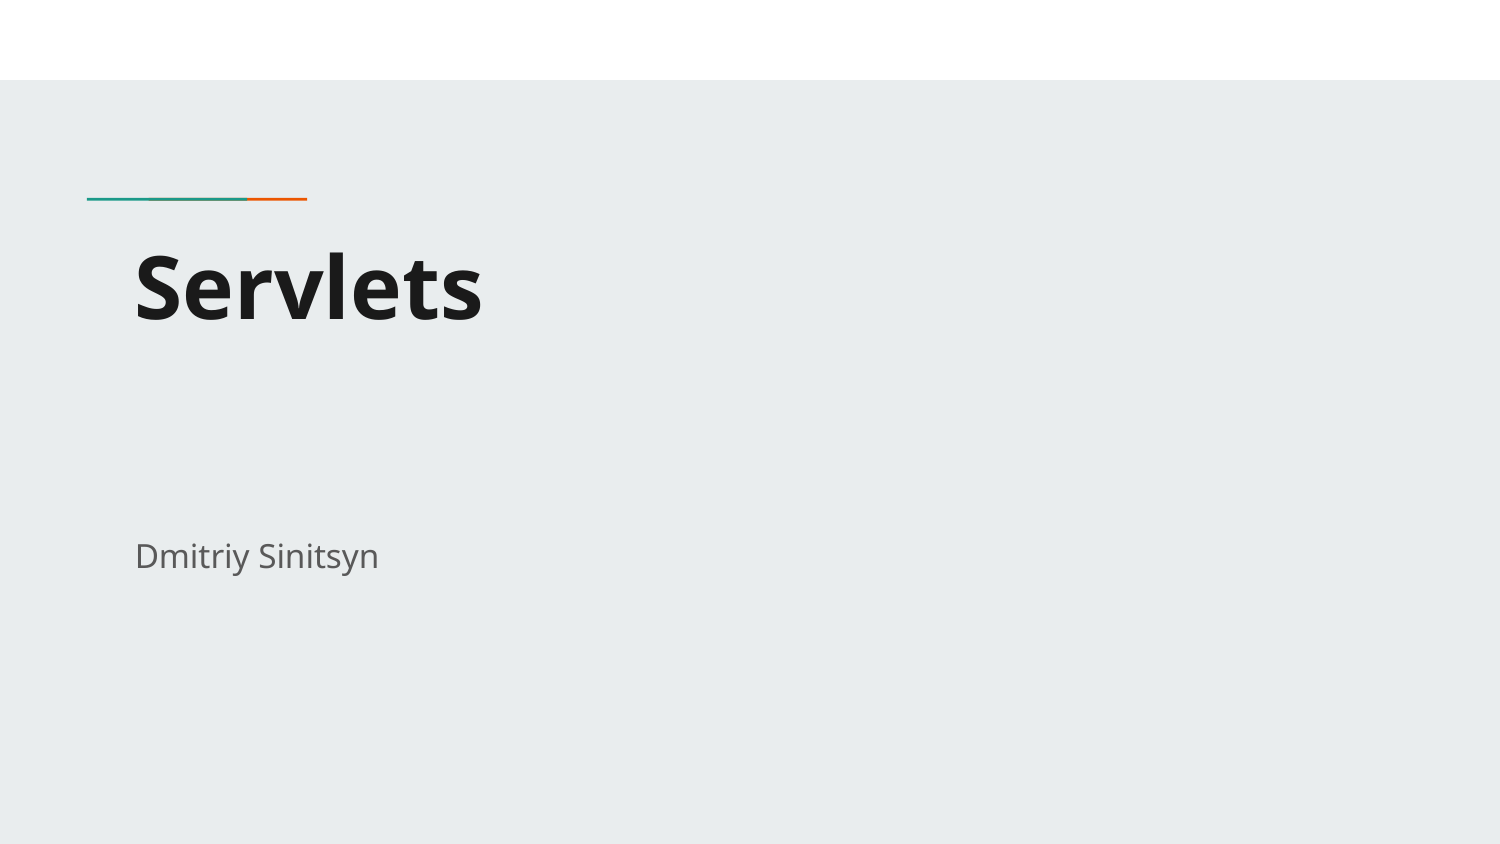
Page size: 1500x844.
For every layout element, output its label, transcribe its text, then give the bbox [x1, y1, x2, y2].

title Servlets [119, 216, 1381, 490]
subtitle Dmitriy Sinitsyn [119, 520, 1381, 610]
